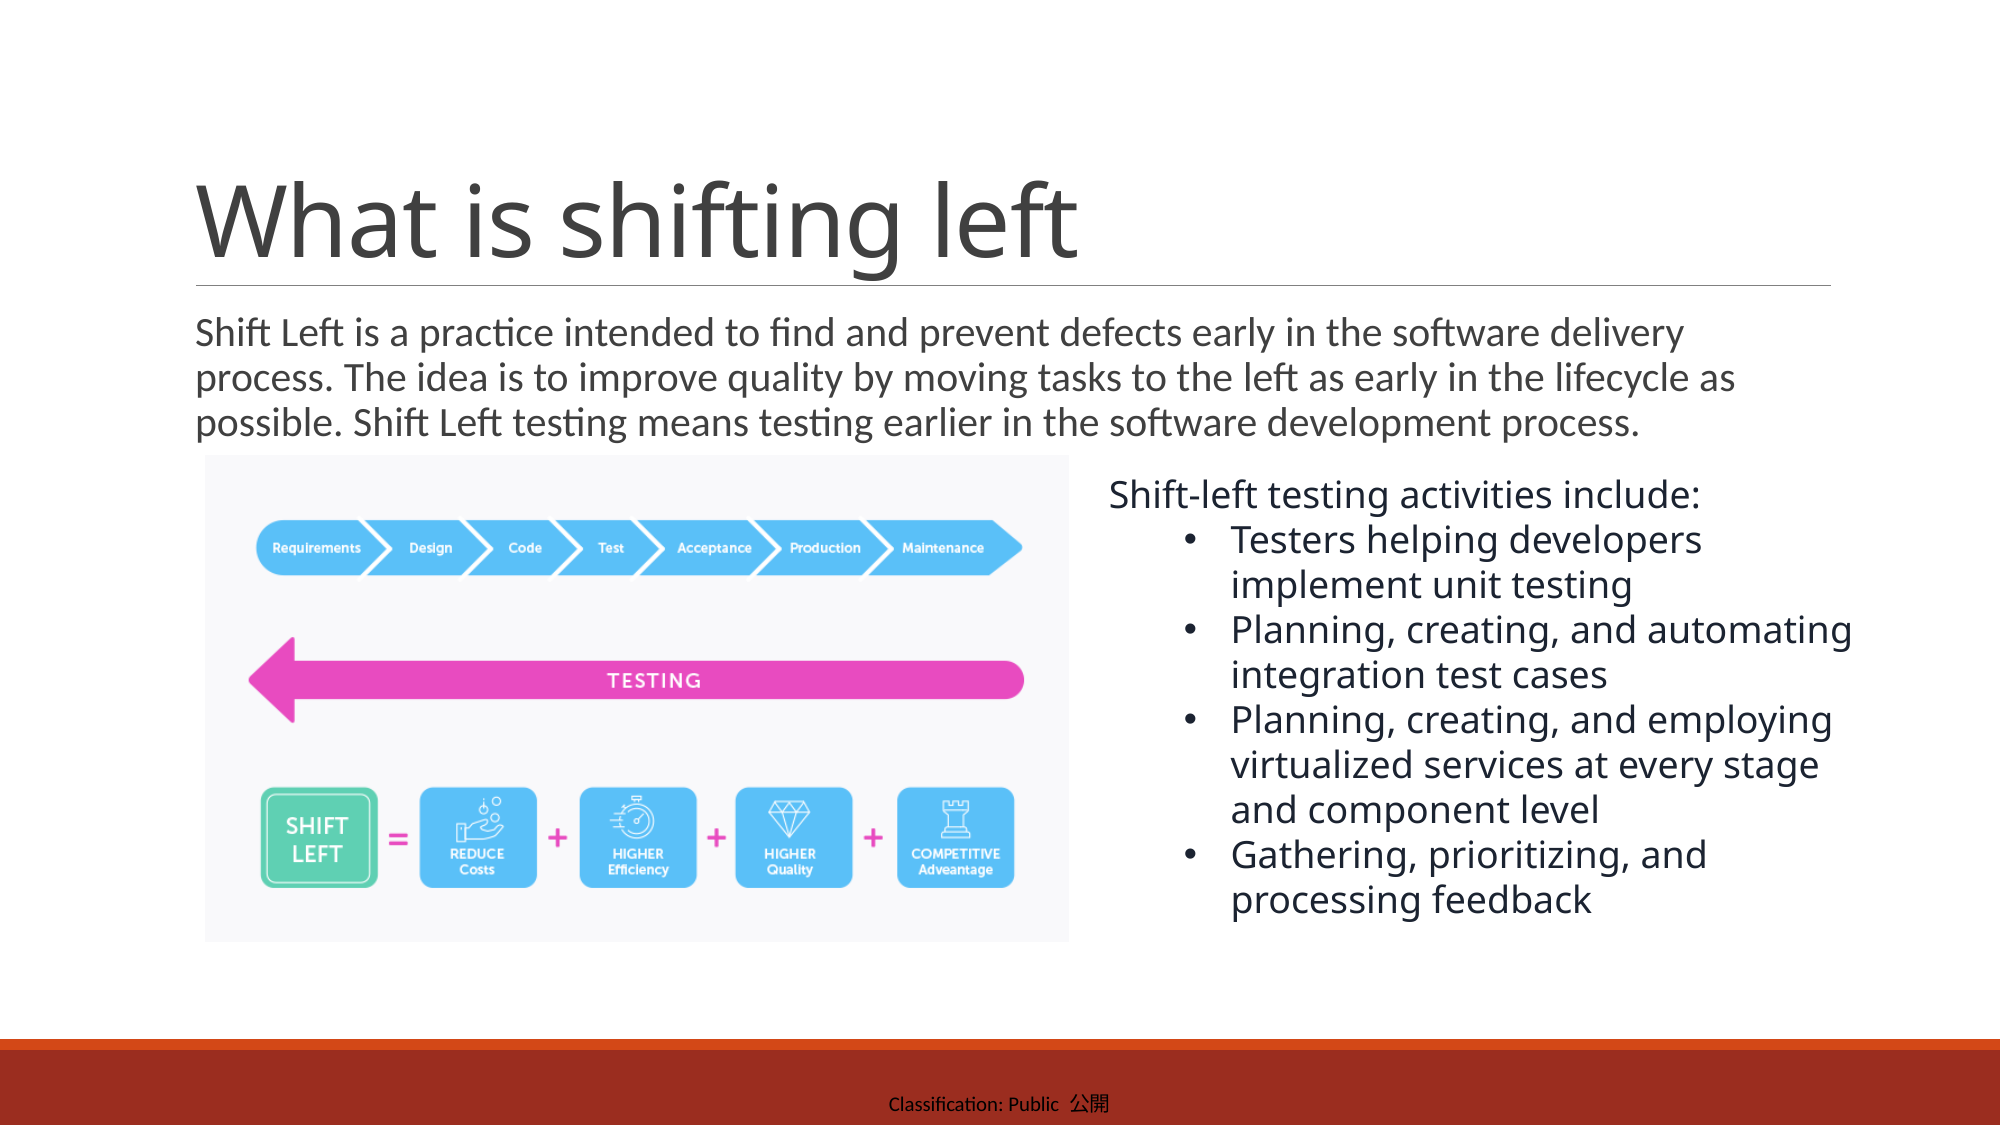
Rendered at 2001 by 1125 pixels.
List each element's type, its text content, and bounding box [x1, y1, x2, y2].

text_box Shift-left testing activities include: Testers helping developers implement unit testing Planning, creating, and automating integration test cases Planning, creating, and employing virtualized services at every stage and component level Gathering, prioritizing, and processing feedback [1094, 463, 1881, 929]
picture [204, 454, 1070, 942]
list Shift Left is a practice intended to find and prevent defects early in the software delivery process. The idea is to improve quality by moving tasks to the left as early in the lifecycle as possible. Shift Left testing means testing earlier in the software development process. [180, 302, 1830, 963]
title What is shifting left [180, 47, 1830, 285]
